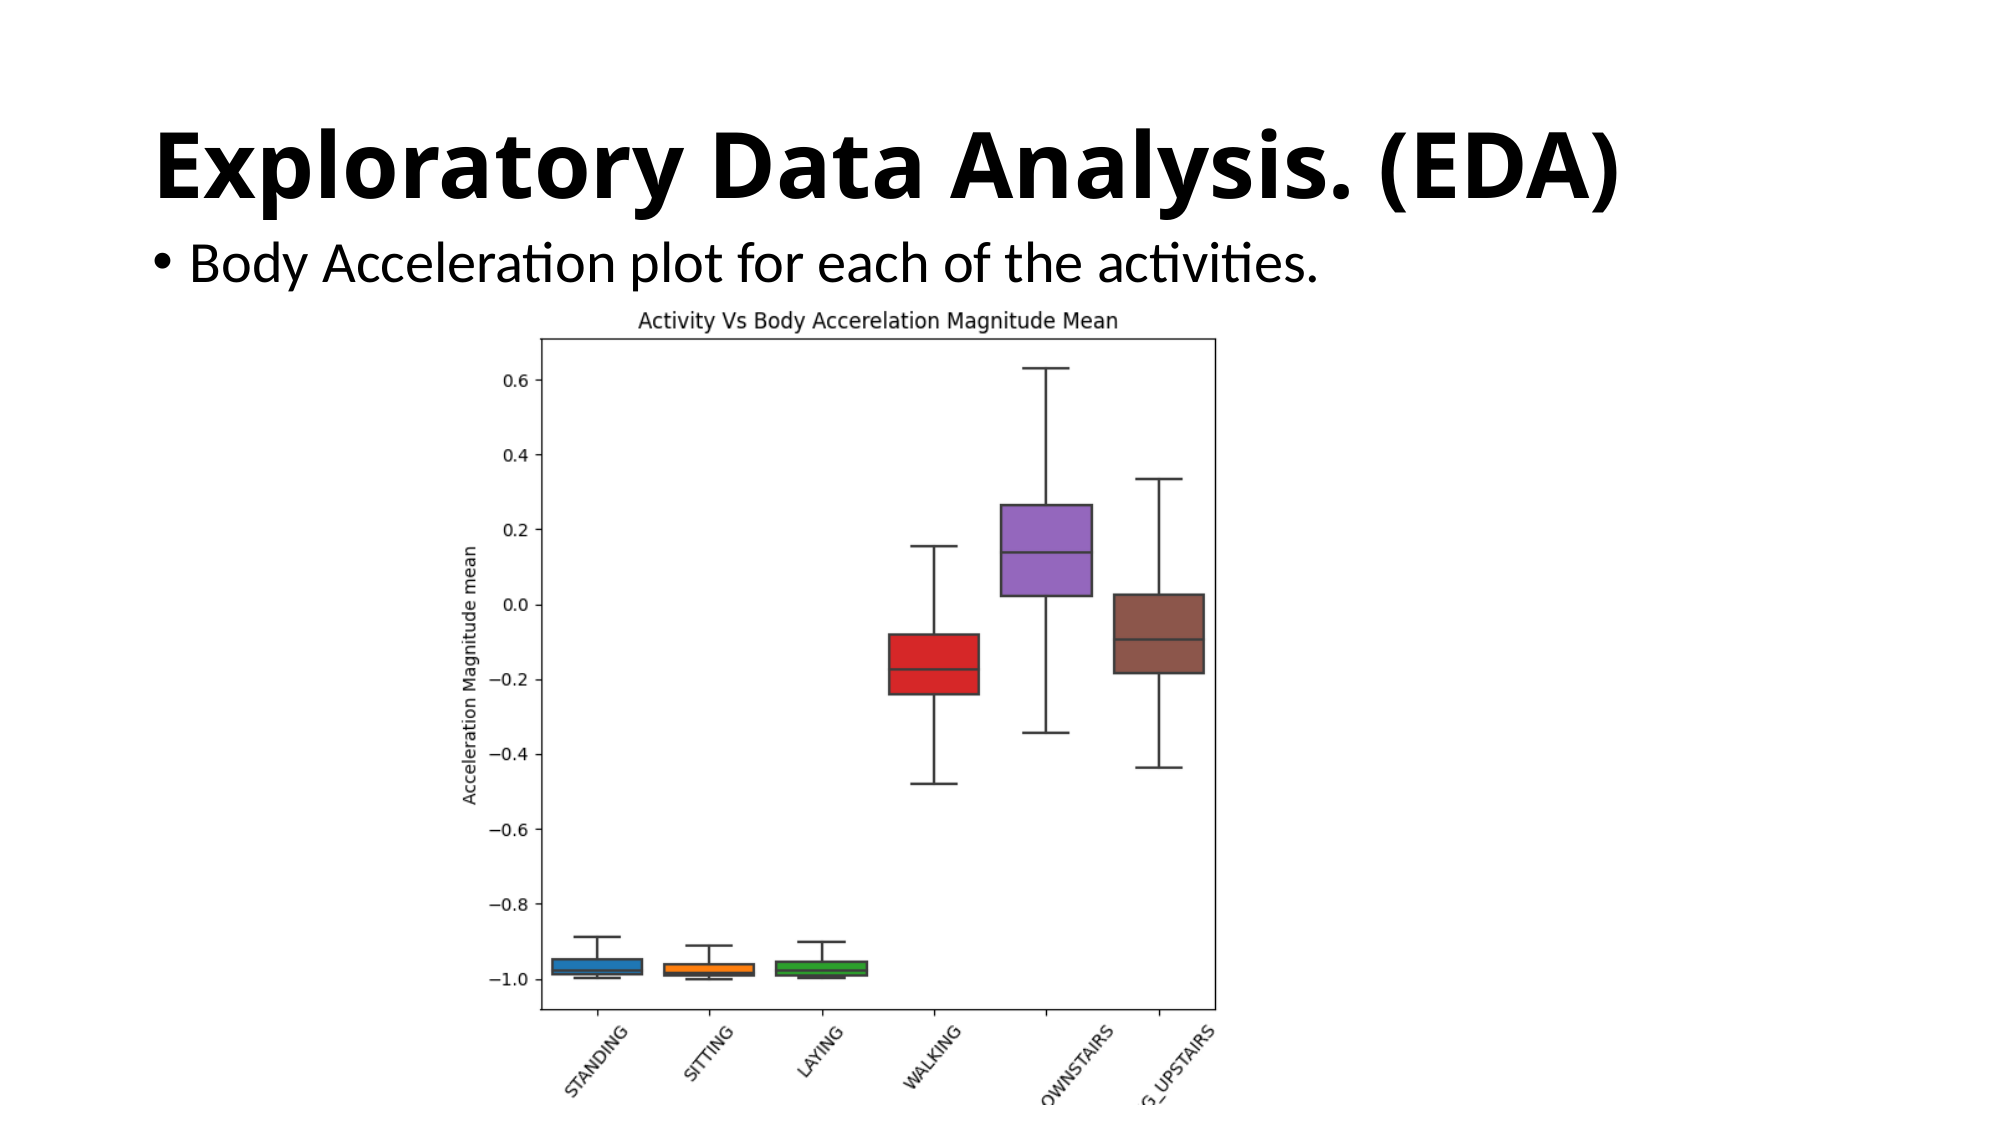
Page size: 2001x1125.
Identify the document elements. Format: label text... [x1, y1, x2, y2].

list Body Acceleration plot for each of the activities. [137, 225, 1863, 939]
title Exploratory Data Analysis. (EDA) [137, 59, 1863, 225]
picture [455, 298, 1234, 1105]
